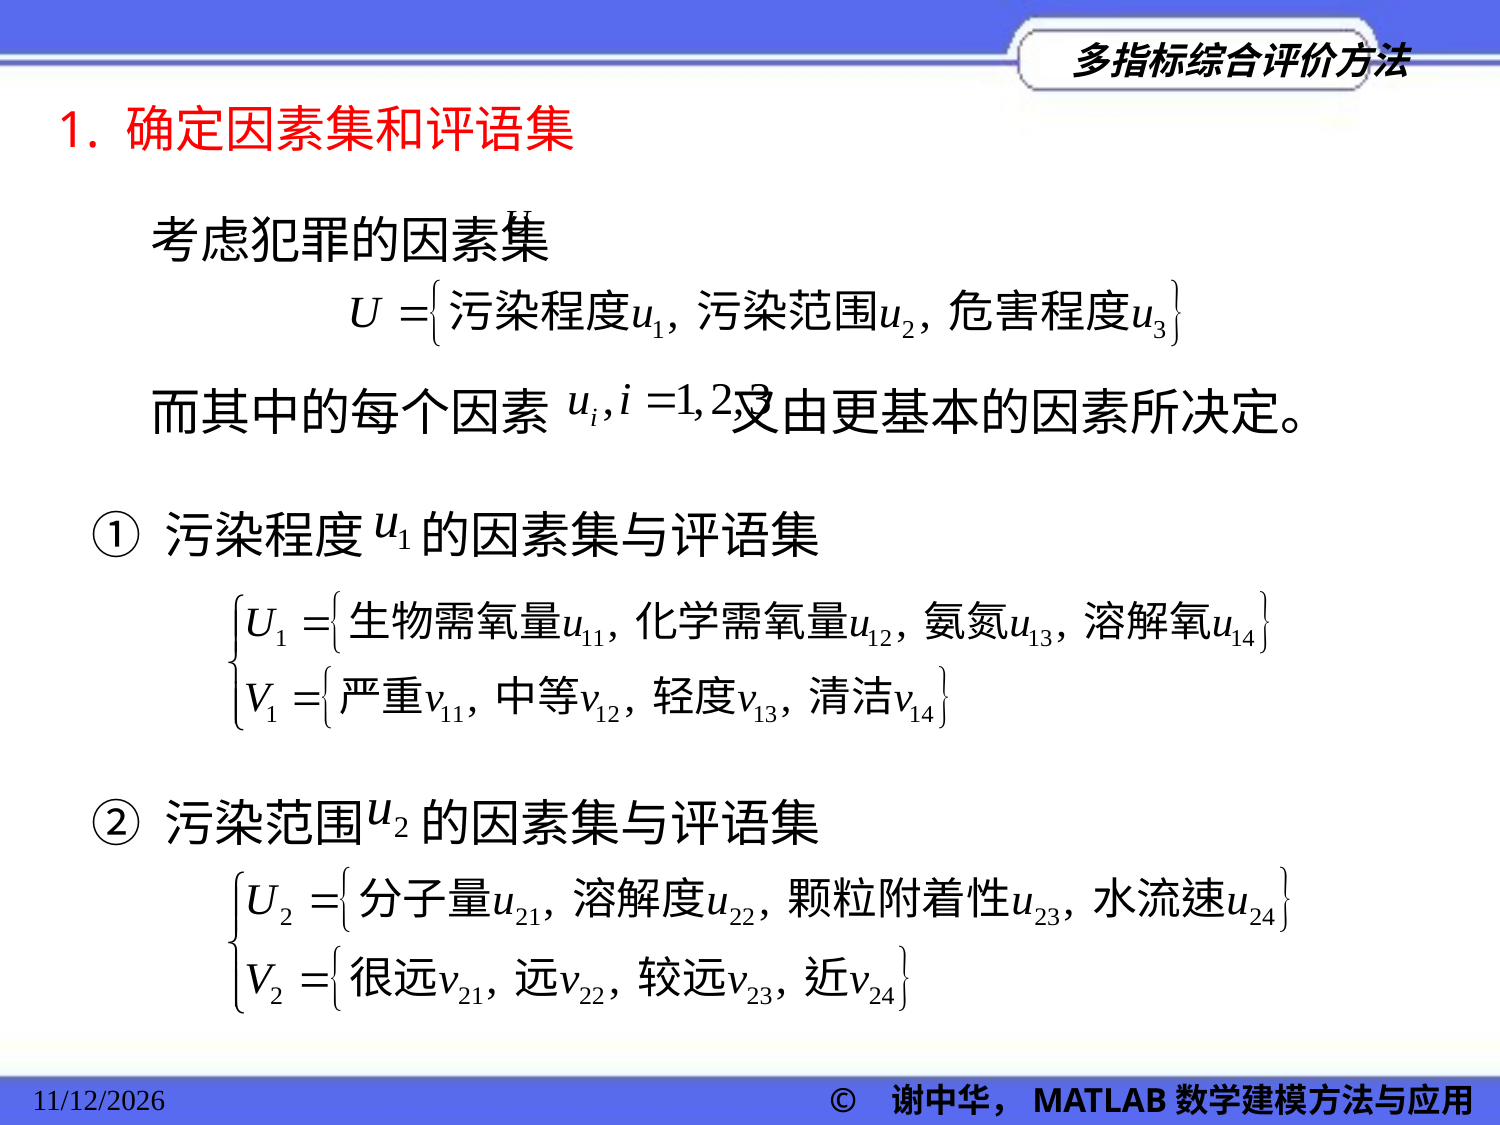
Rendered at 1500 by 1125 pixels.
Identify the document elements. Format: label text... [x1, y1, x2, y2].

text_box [135, 176, 1377, 269]
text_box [218, 586, 1286, 740]
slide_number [17, 1077, 356, 1120]
footer © 谢中华，MATLAB数学建模方法与应用 [809, 1078, 1495, 1120]
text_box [135, 348, 1377, 440]
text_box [76, 472, 1318, 564]
text_box 1. 确定因素集和评语集 [43, 89, 916, 165]
picture [0, 0, 1500, 1125]
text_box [76, 760, 1318, 852]
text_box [344, 278, 1196, 347]
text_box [218, 862, 1307, 1024]
